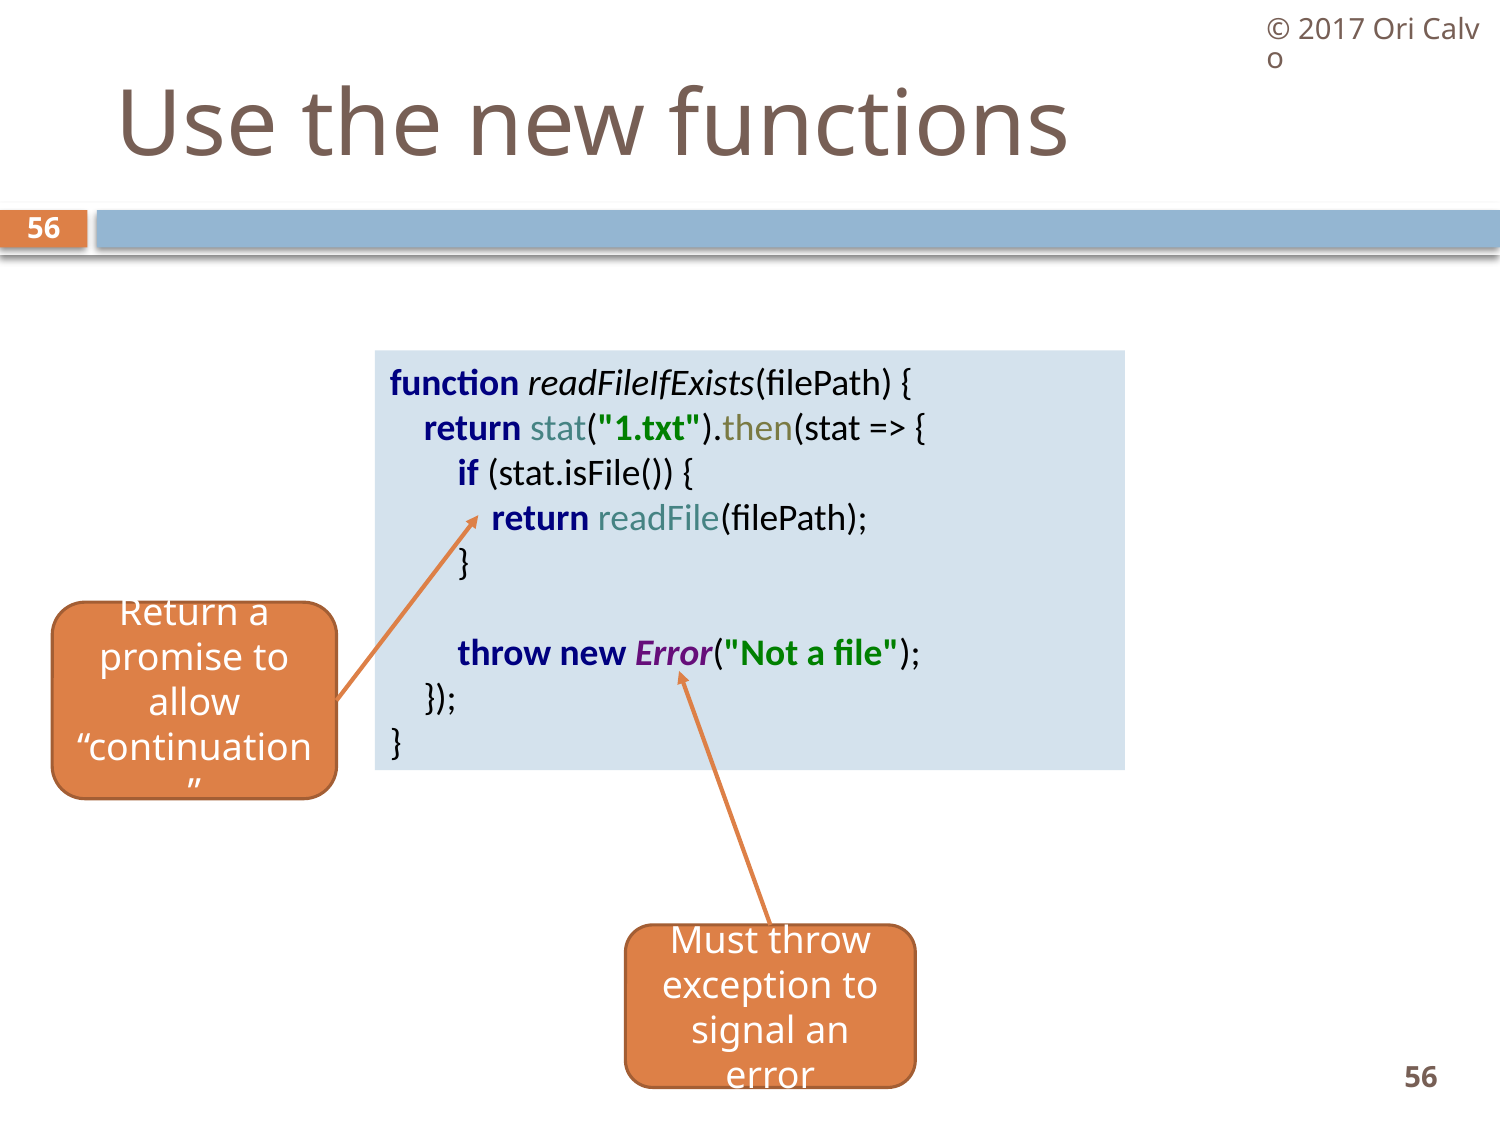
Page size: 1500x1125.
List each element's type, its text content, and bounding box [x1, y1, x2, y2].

text_box Return a promise to allow “continuation” [50, 600, 339, 801]
slide_number 56 [0, 208, 88, 249]
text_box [336, 514, 479, 701]
text_box function readFileIfExists(filePath) { return stat("1.txt").then(stat => { if (stat.isFile()) { return readFile(filePath); } throw new Error("Not a file"); }); } [374, 350, 1125, 771]
text_box Must throw exception to signal an error [623, 923, 917, 1090]
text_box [678, 670, 771, 926]
title Use the new functions [100, 37, 1438, 200]
footer © 2017 Ori Calvo [1251, 0, 1500, 60]
